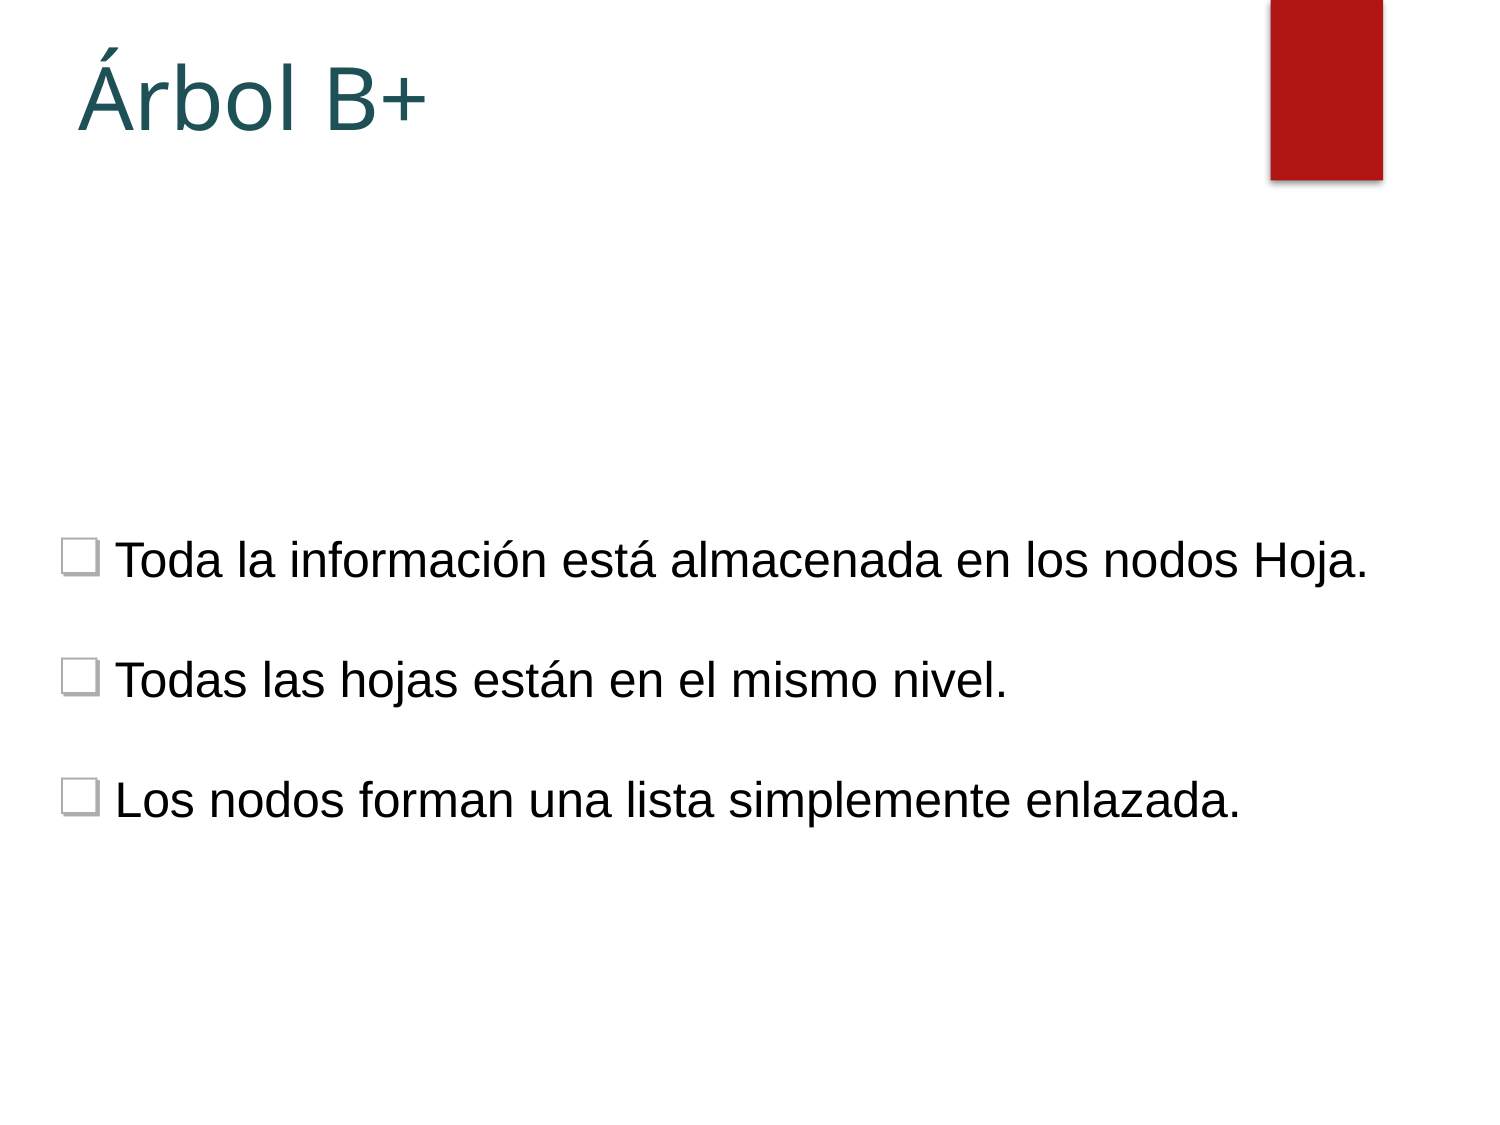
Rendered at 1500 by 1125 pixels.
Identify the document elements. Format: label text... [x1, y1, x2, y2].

text_box Árbol B+ [63, 35, 1414, 223]
subtitle Toda la información está almacenada en los nodos Hoja. Todas las hojas están en el mismo nivel. Los nodos forman una lista simplemente enlazada. [43, 452, 1480, 850]
